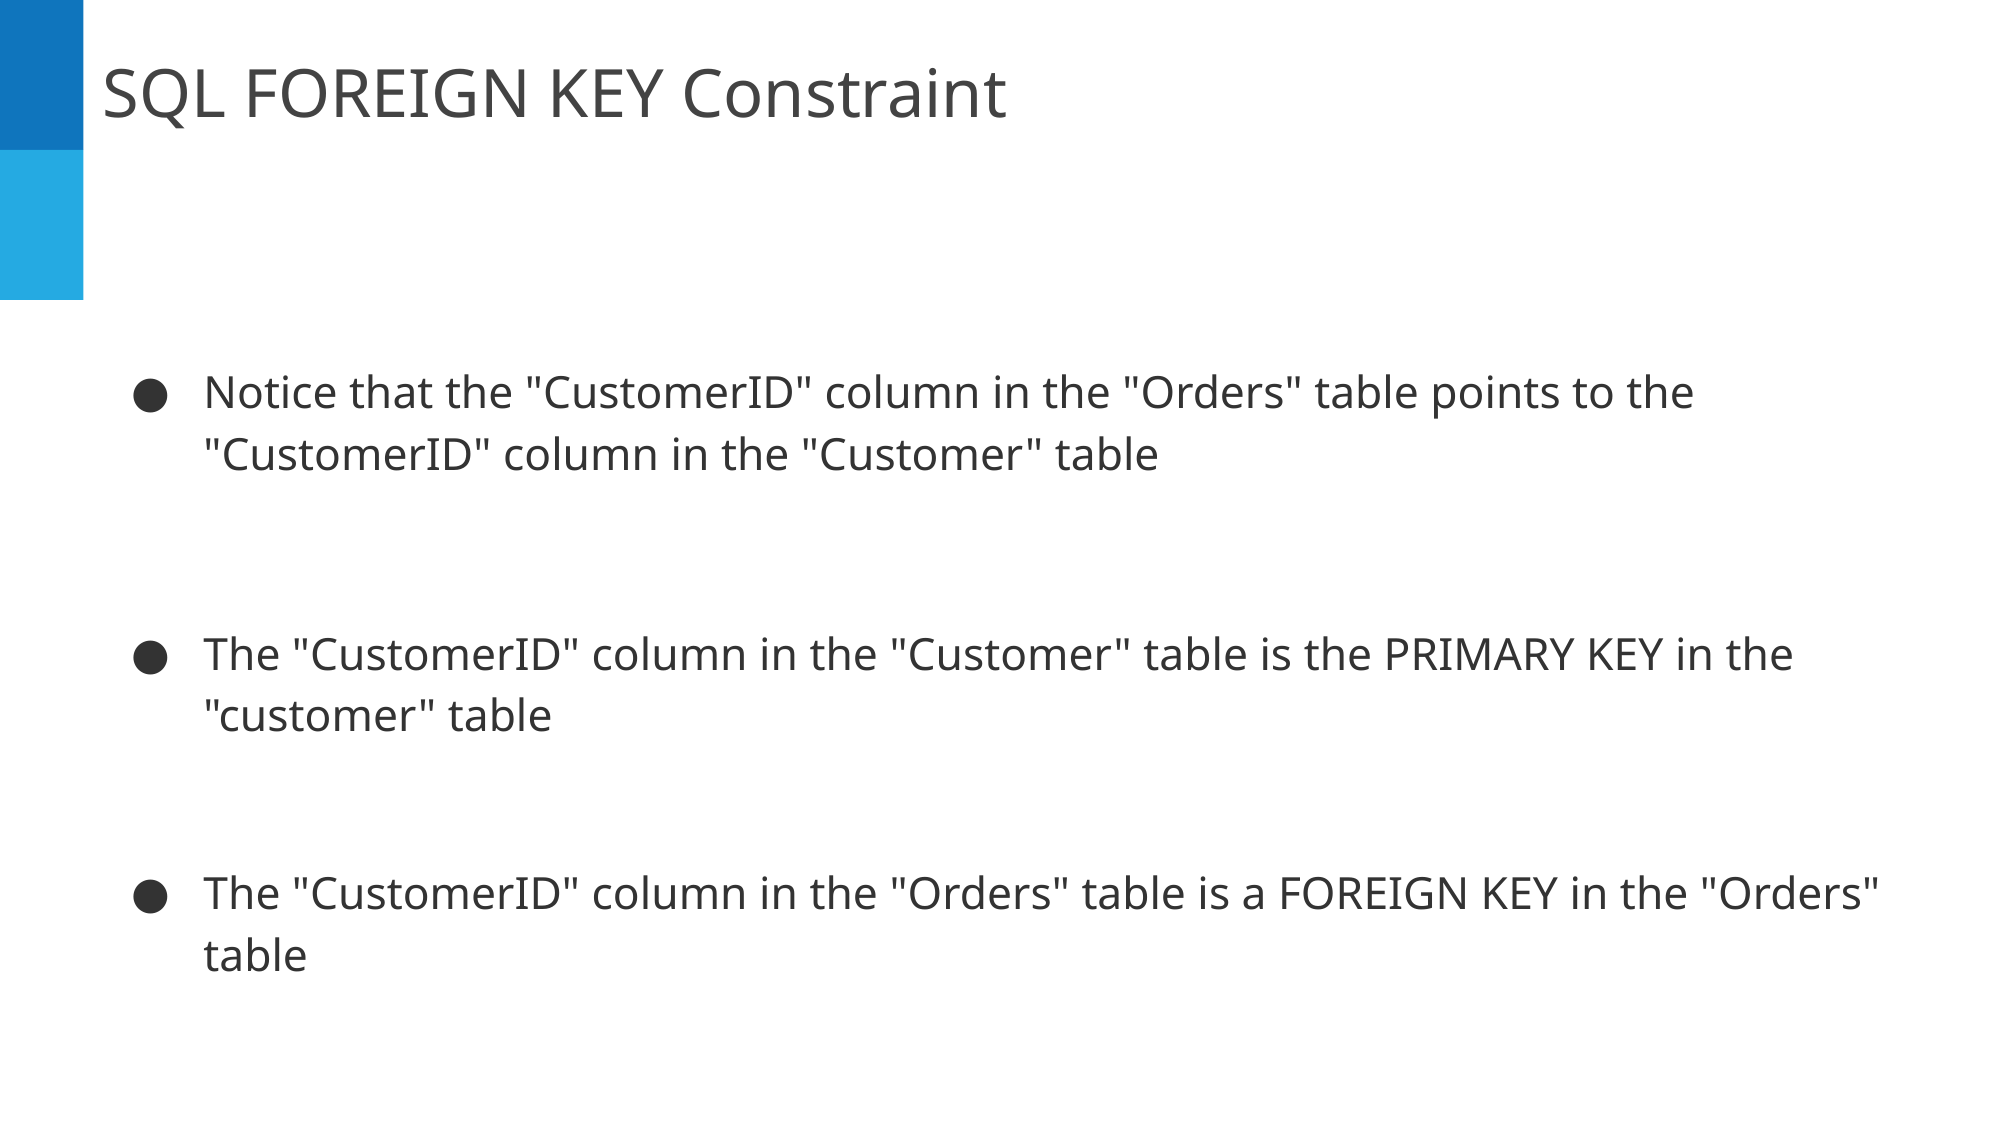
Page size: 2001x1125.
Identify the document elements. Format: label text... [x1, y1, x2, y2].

text_box [0, 149, 84, 300]
text_box SQL FOREIGN KEY Constraint [84, 30, 1713, 147]
text_box [0, 0, 84, 149]
text_box Notice that the "CustomerID" column in the "Orders" table points to the "CustomerID" column in the "Customer" table The "CustomerID" column in the "Customer" table is the PRIMARY KEY in the "customer" table The "CustomerID" column in the "Orders" table is a FOREIGN KEY in the "Orders" table [83, 336, 1938, 1096]
